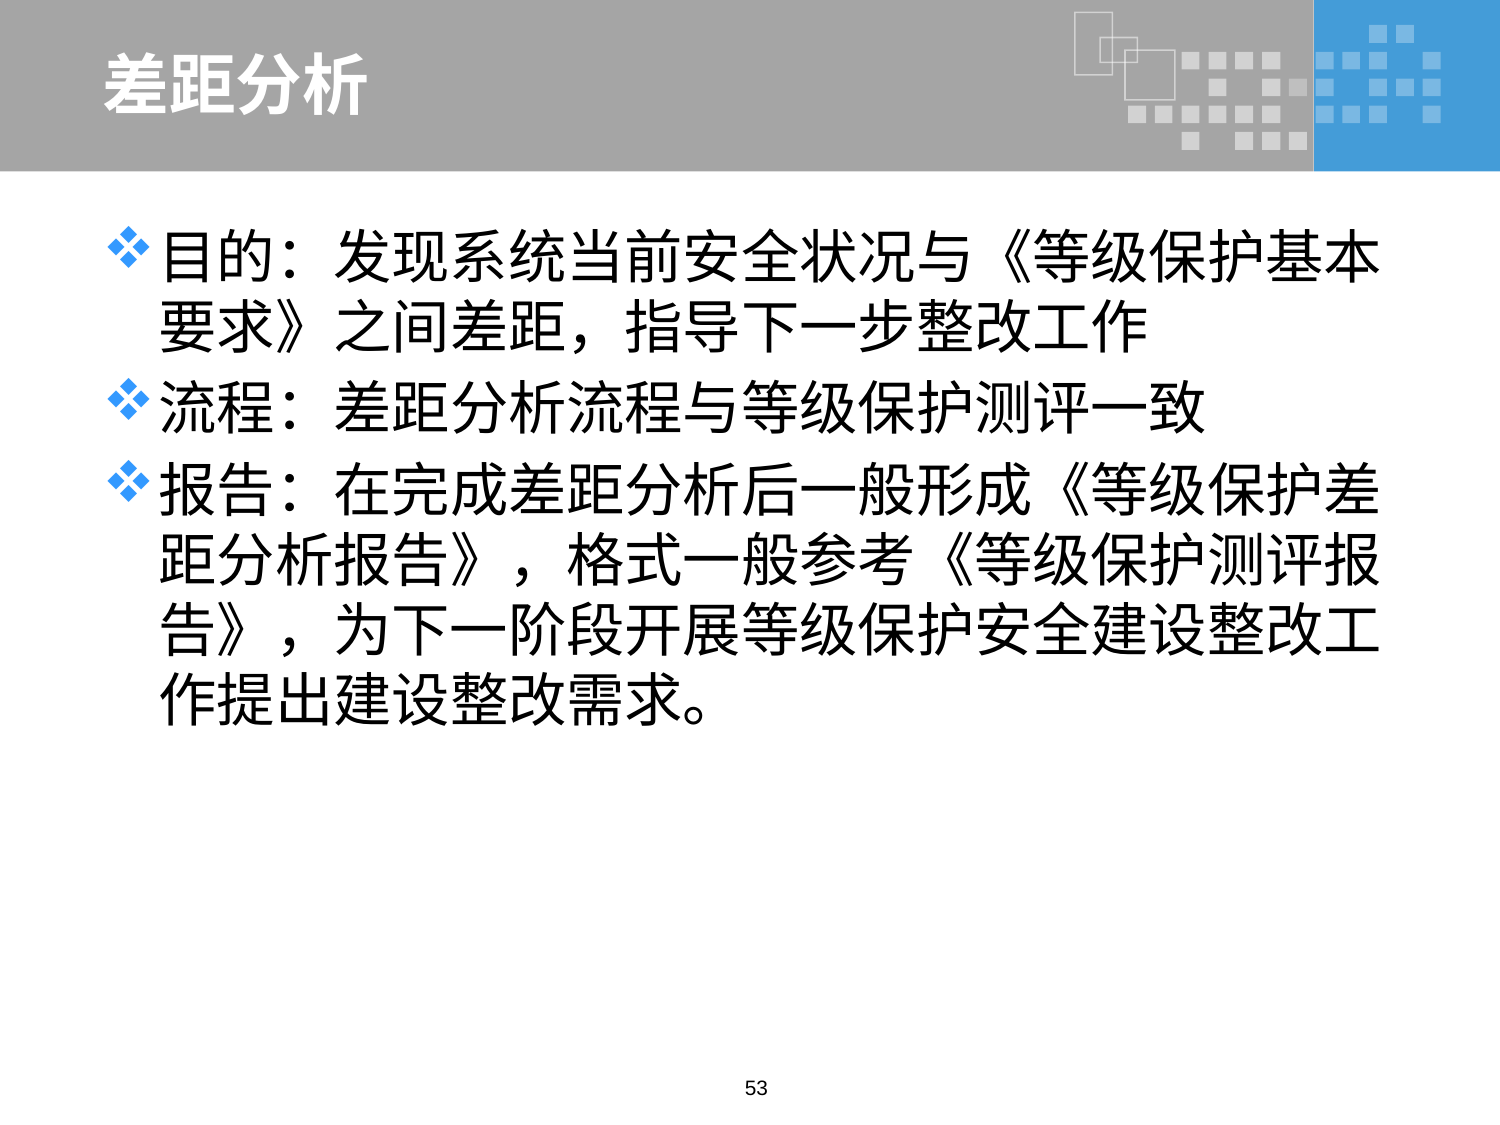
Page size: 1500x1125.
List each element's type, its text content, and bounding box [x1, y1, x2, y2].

slide_number 53 [687, 1066, 826, 1111]
list 目的：发现系统当前安全状况与《等级保护基本要求》之间差距，指导下一步整改工作 流程：差距分析流程与等级保护测评一致 报告：在完成差距分析后一般形成《等级保护差距分析报告》，格式一般参考《等级保护测评报告》，为下一阶段开展等级保护安全建设整改工作提出建设整改需求。 [87, 212, 1432, 1050]
title 差距分析 [87, 42, 1252, 123]
